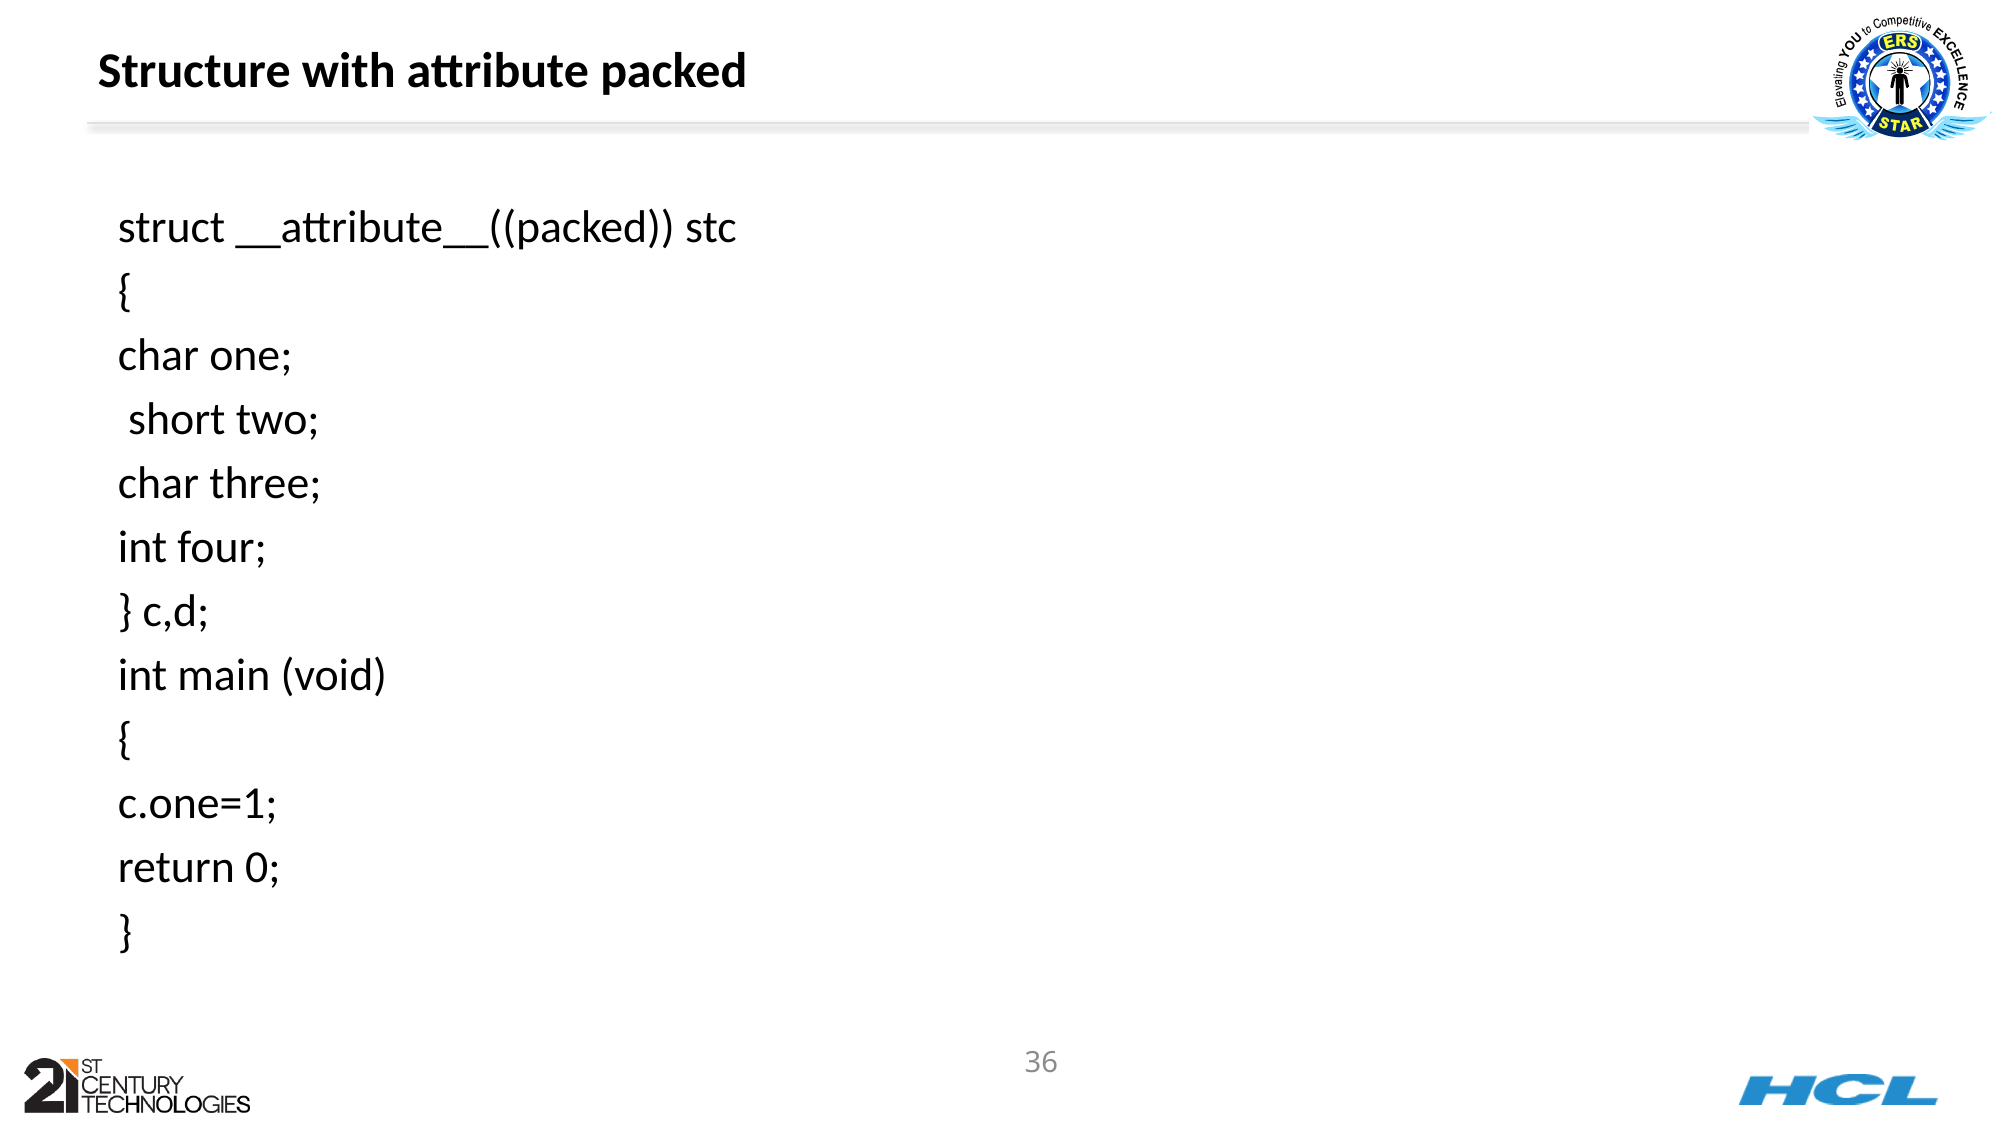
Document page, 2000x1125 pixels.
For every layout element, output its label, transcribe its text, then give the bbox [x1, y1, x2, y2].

title Structure with attribute packed [97, 28, 1638, 107]
picture [24, 1058, 250, 1113]
picture [1739, 1074, 1938, 1105]
picture [1809, 10, 2000, 144]
list struct __attribute__((packed)) stc { char one; short two; char three; int four; } c,d; int main (void) { c.one=1; return 0; } [99, 187, 1900, 970]
slide_number 36 [808, 1033, 1275, 1094]
